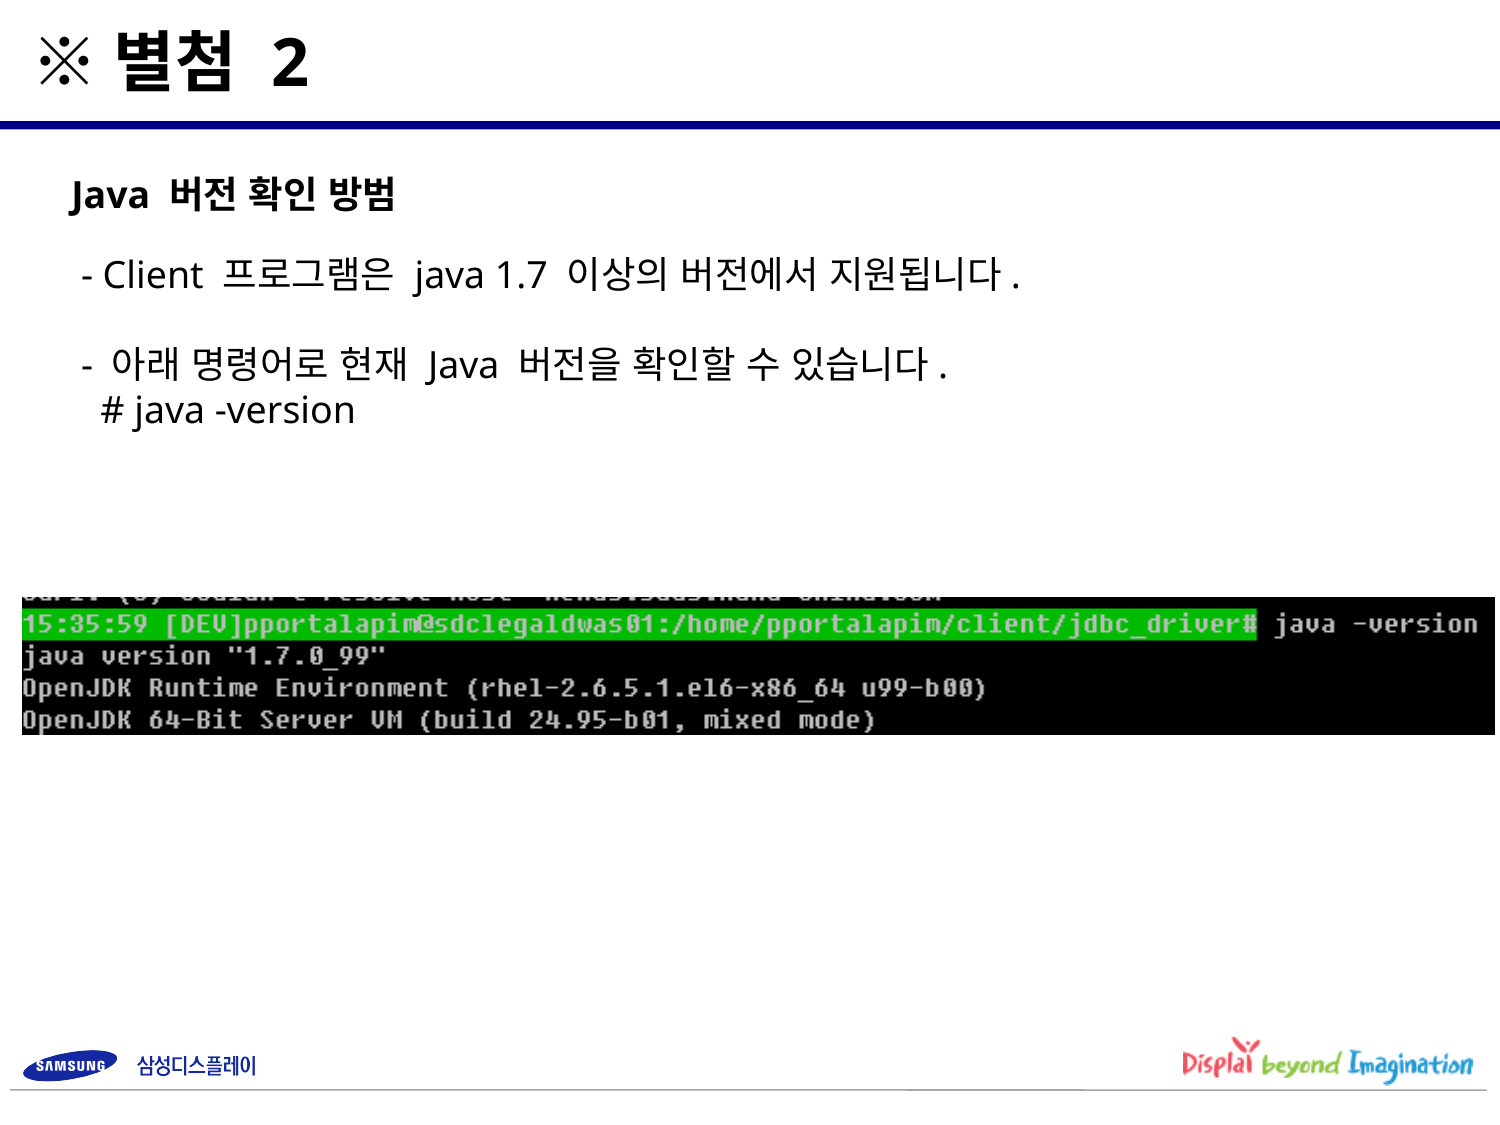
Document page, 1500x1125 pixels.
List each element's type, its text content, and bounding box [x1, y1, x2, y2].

picture [22, 597, 1495, 735]
picture [1183, 1037, 1473, 1086]
text_box - Client 프로그램은 java 1.7 이상의 버전에서 지원됩니다. - 아래 명령어로 현재 Java 버전을 확인할 수 있습니다. # java -version [66, 243, 1500, 439]
picture [23, 1049, 255, 1082]
text_box Java 버전 확인 방범 [56, 140, 1321, 223]
text_box ※별첨 2 [22, 5, 1483, 114]
